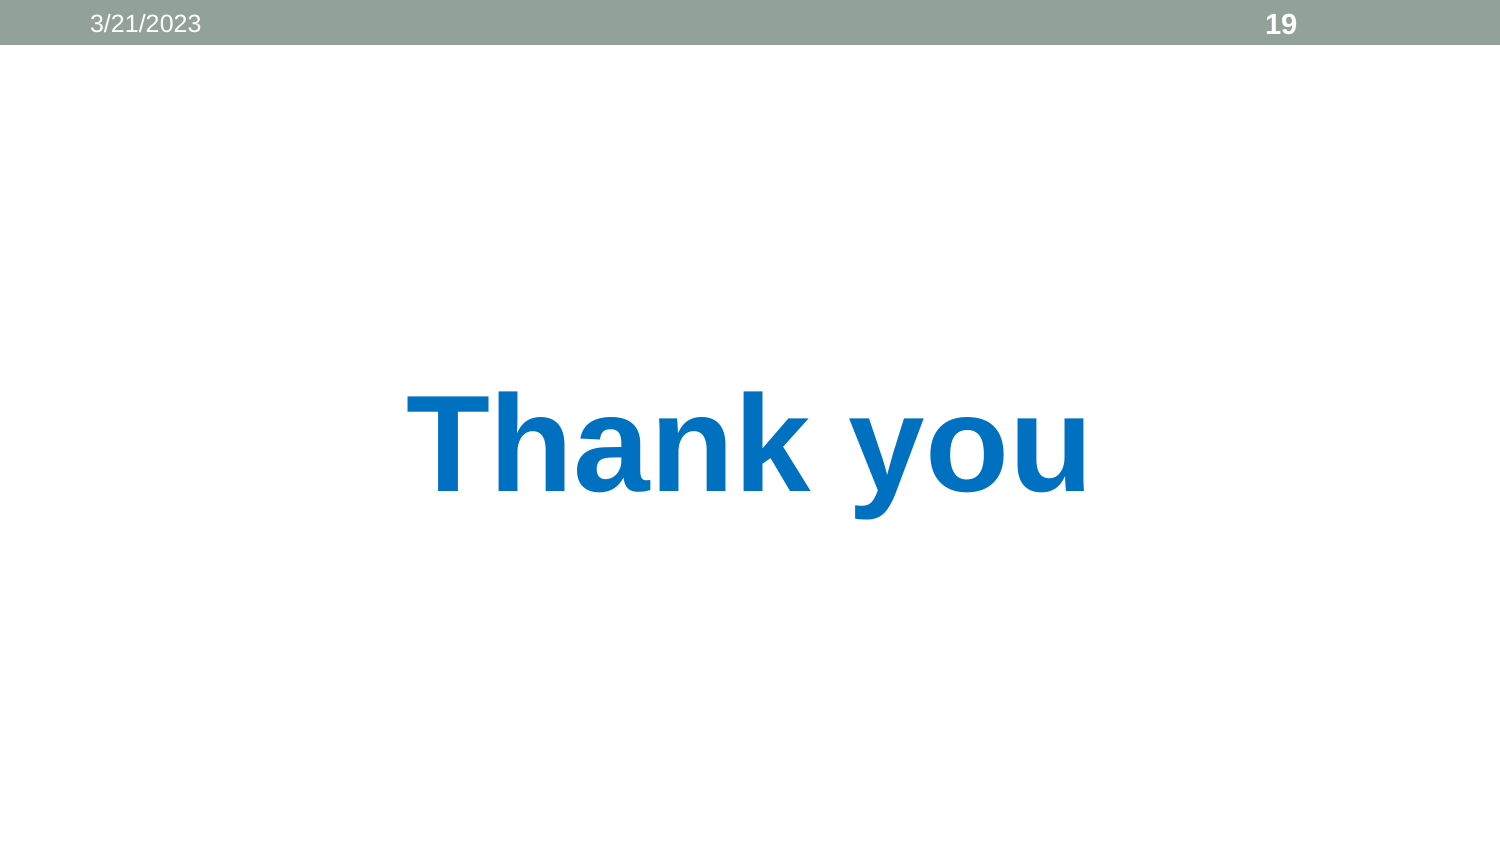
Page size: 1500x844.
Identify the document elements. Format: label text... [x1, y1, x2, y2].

list Thank you [381, 346, 1119, 497]
slide_number ‹#› [1250, 2, 1425, 43]
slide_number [75, 2, 550, 43]
